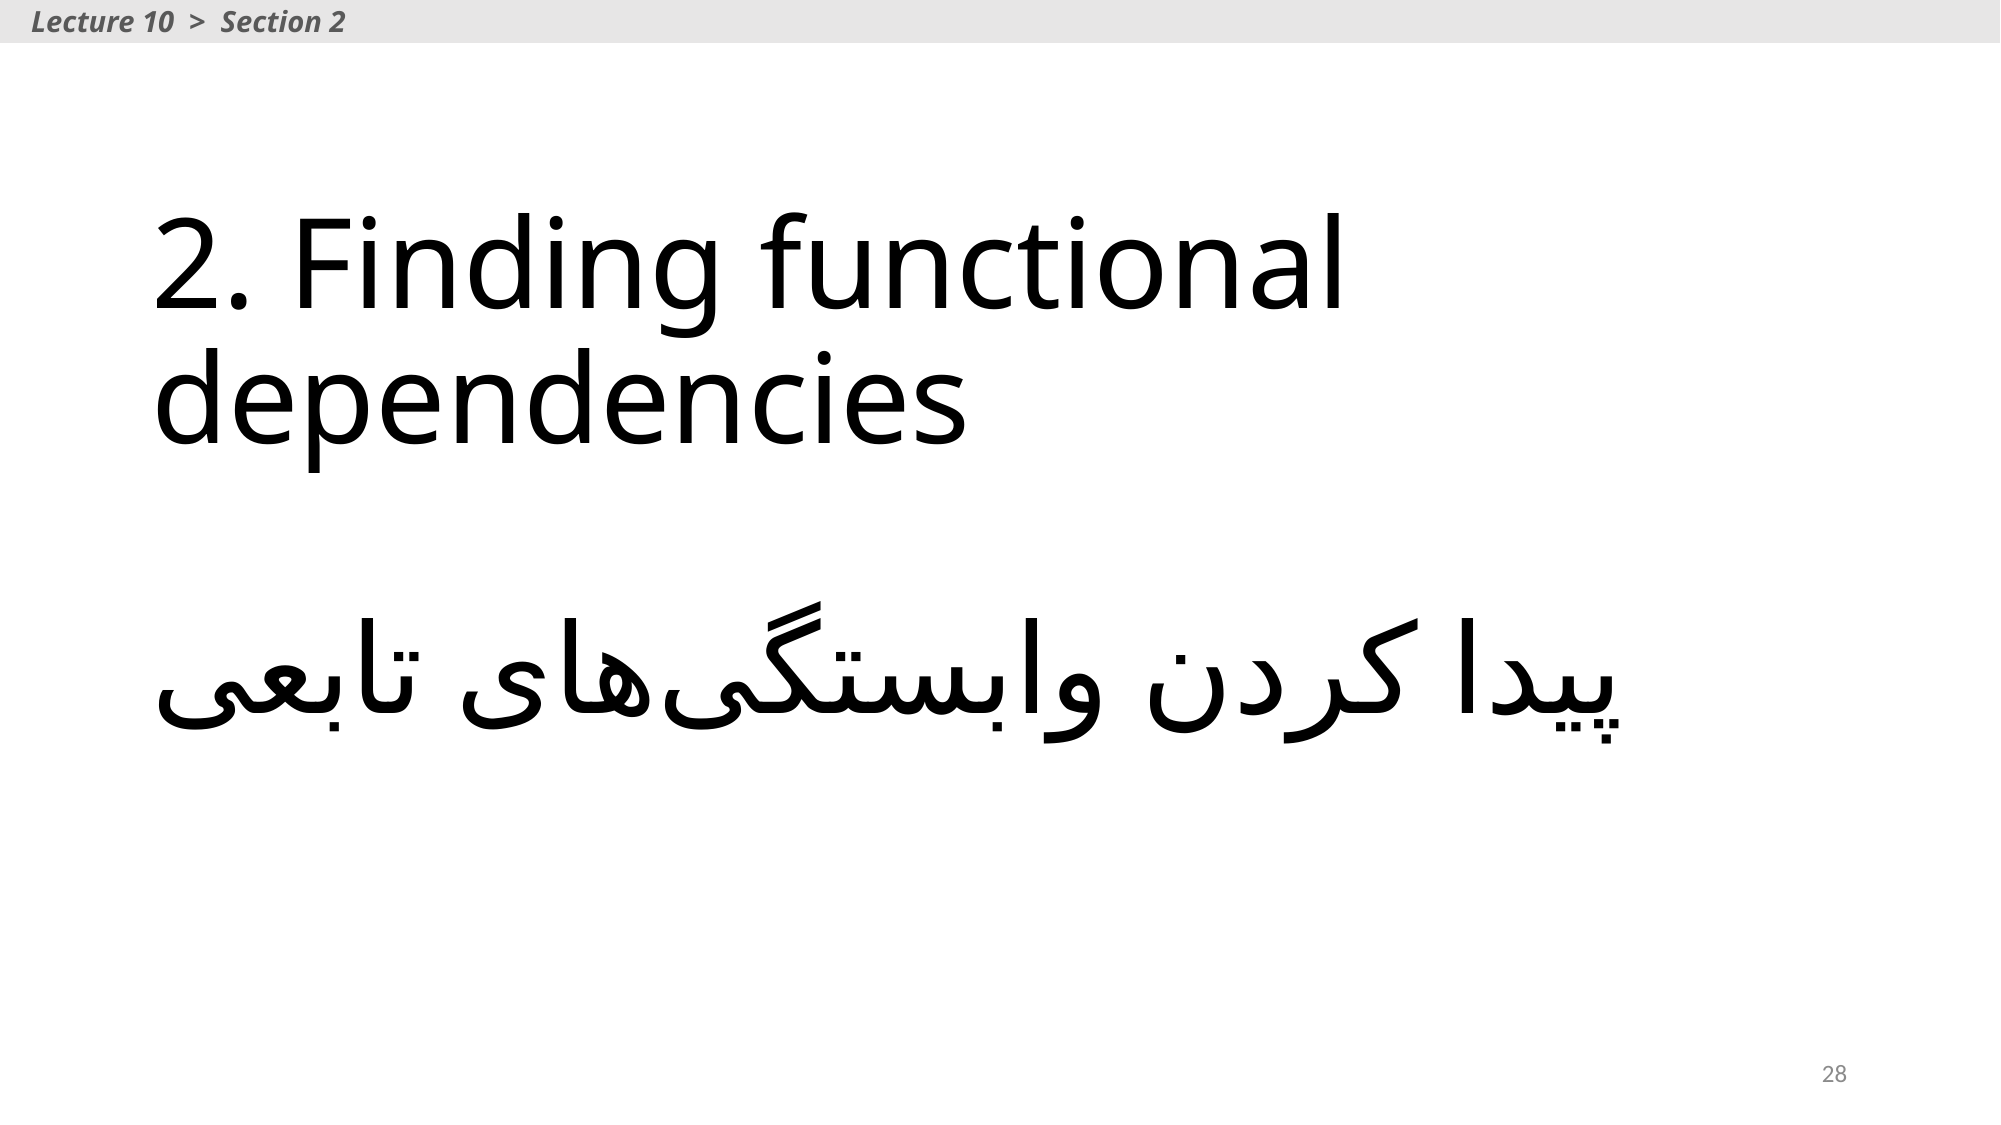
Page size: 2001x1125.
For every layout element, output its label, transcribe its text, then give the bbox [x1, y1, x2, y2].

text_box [0, 0, 2000, 47]
slide_number 28 [1412, 1042, 1863, 1103]
title 2. Finding functional dependencies پیدا کردن وابستگی‌های تابعی [136, 280, 2000, 749]
